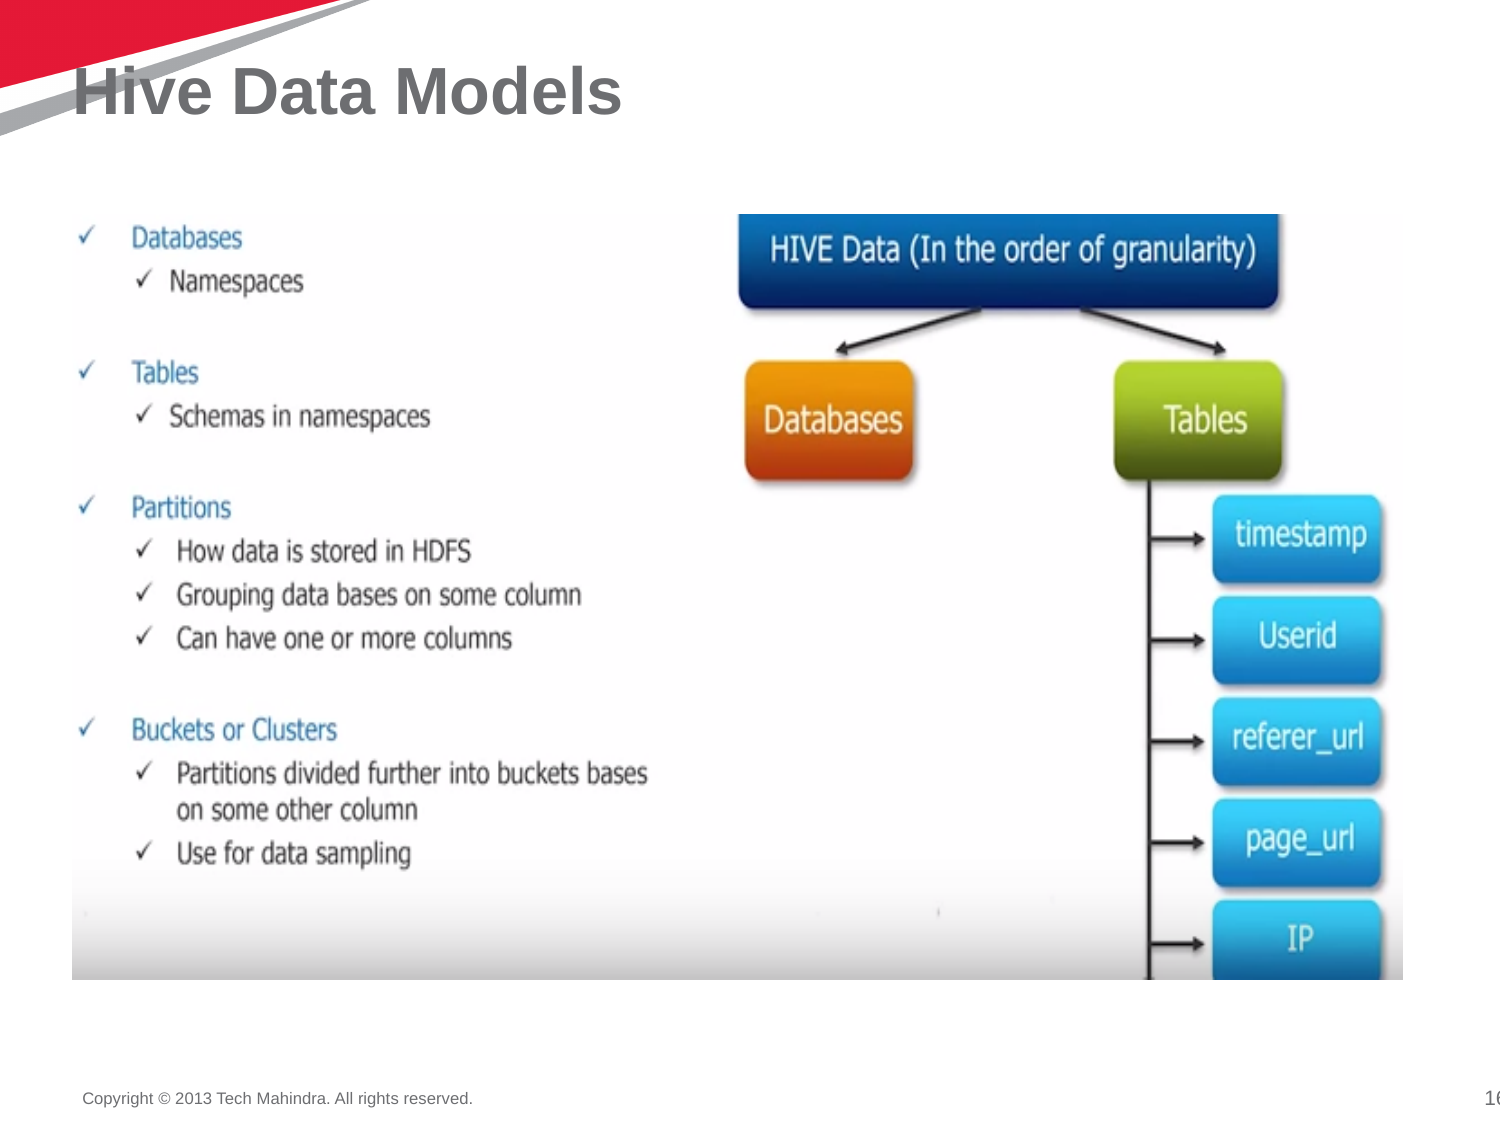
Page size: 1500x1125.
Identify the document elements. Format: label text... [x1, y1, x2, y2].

title Hive Data Models [72, 47, 1500, 129]
picture [72, 214, 1403, 981]
picture [0, 0, 373, 136]
